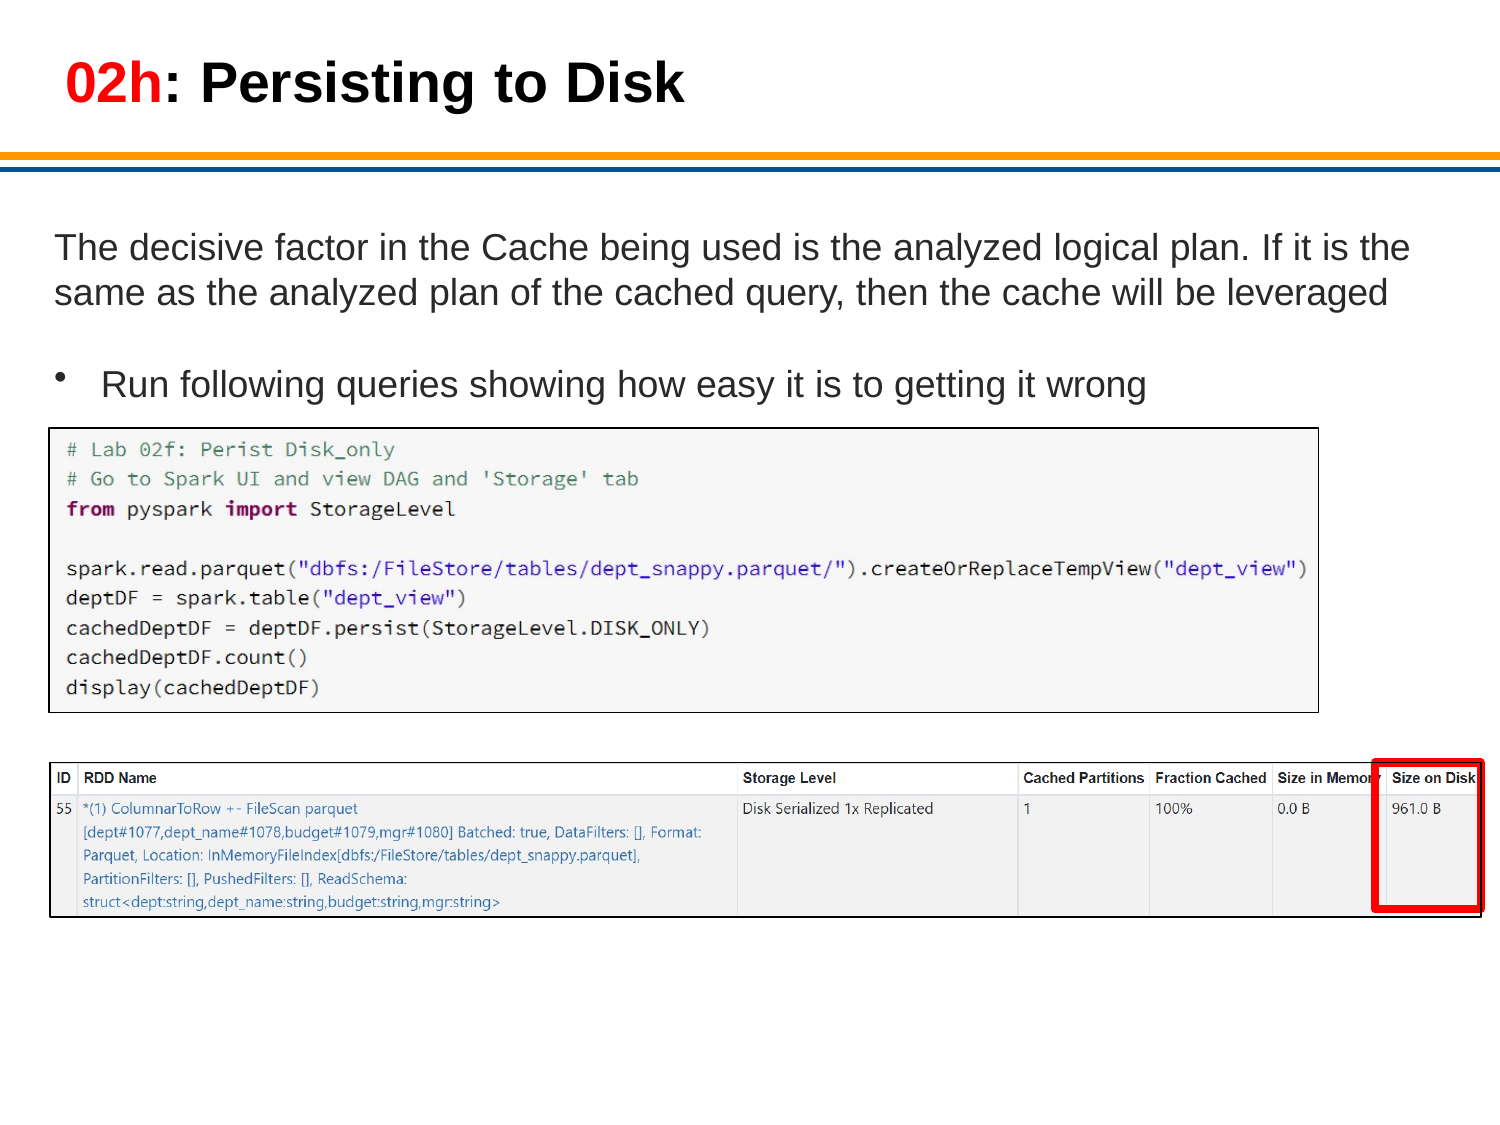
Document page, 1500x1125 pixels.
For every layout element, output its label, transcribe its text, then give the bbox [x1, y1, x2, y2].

title 02h: Persisting to Disk [62, 42, 1437, 234]
text_box The decisive factor in the Cache being used is the analyzed logical plan. If it is the same as the analyzed plan of the cached query, then the cache will be leveraged Run following queries showing how easy it is to getting it wrong [52, 220, 1415, 405]
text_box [48, 426, 1320, 714]
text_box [48, 758, 1486, 919]
